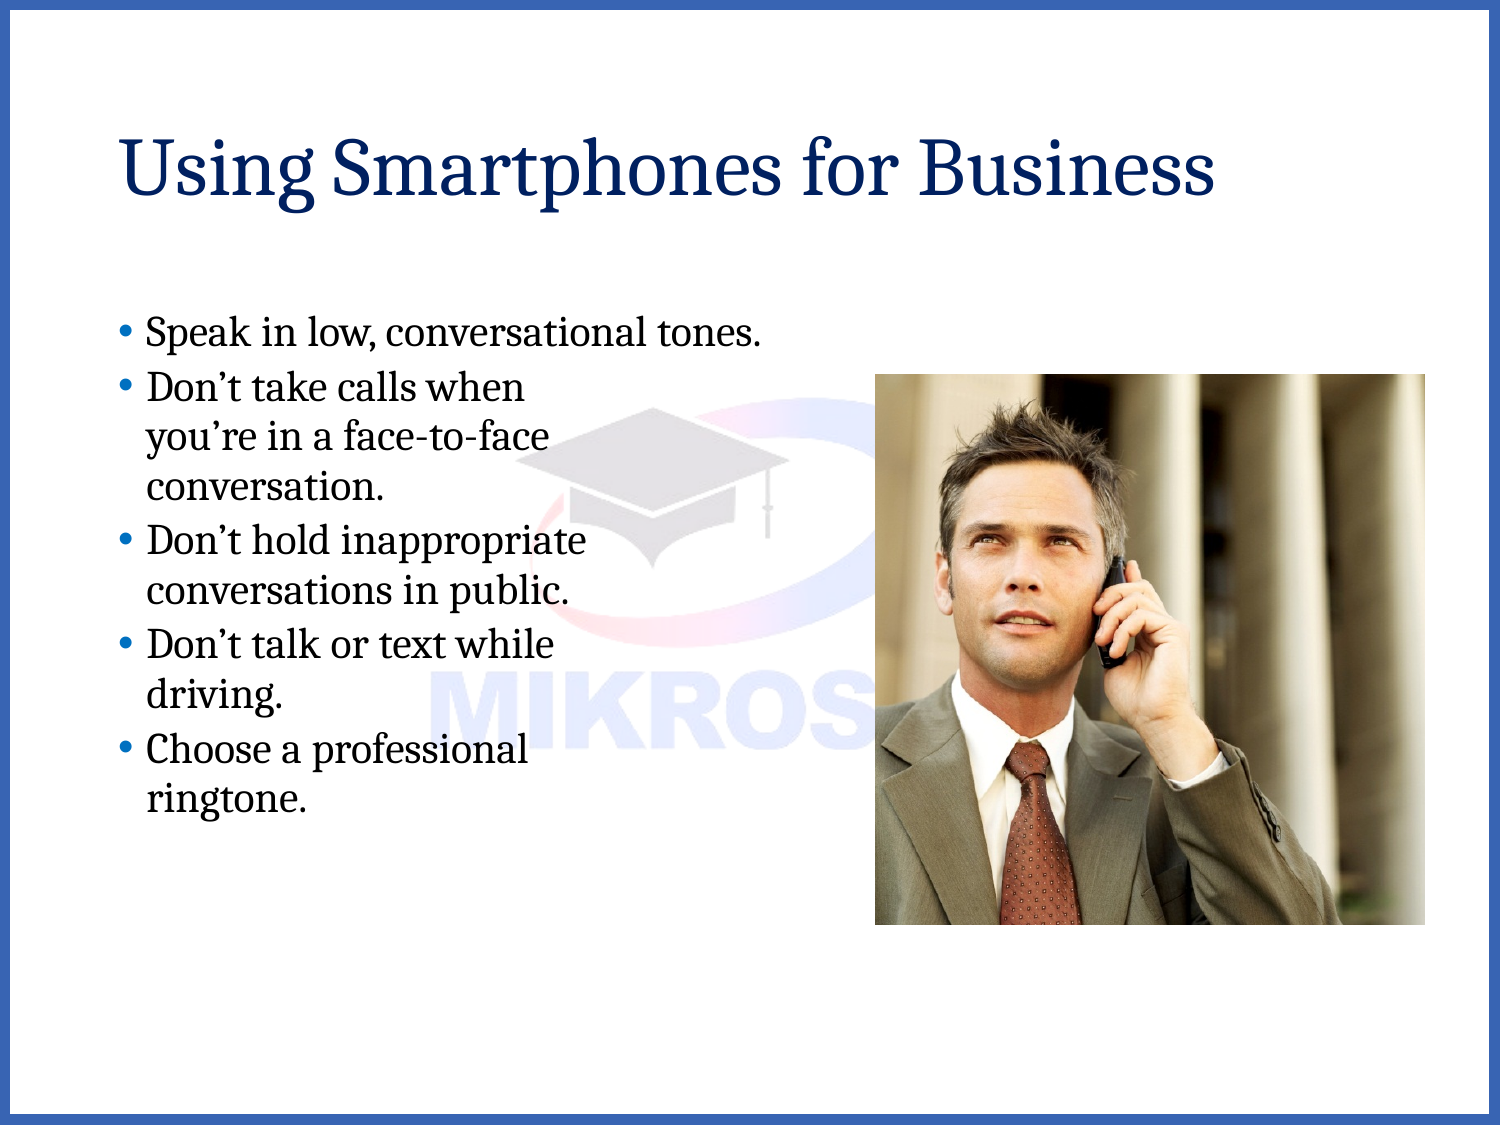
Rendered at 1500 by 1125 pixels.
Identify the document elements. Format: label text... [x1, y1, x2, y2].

title Using Smartphones for Business [103, 59, 1397, 278]
list Speak in low, conversational tones. Don’t take calls when you’re in a face-to-face conversation. Don’t hold inappropriate conversations in public. Don’t talk or text while driving. Choose a professional ringtone. [103, 299, 1397, 1014]
picture [874, 374, 1425, 925]
